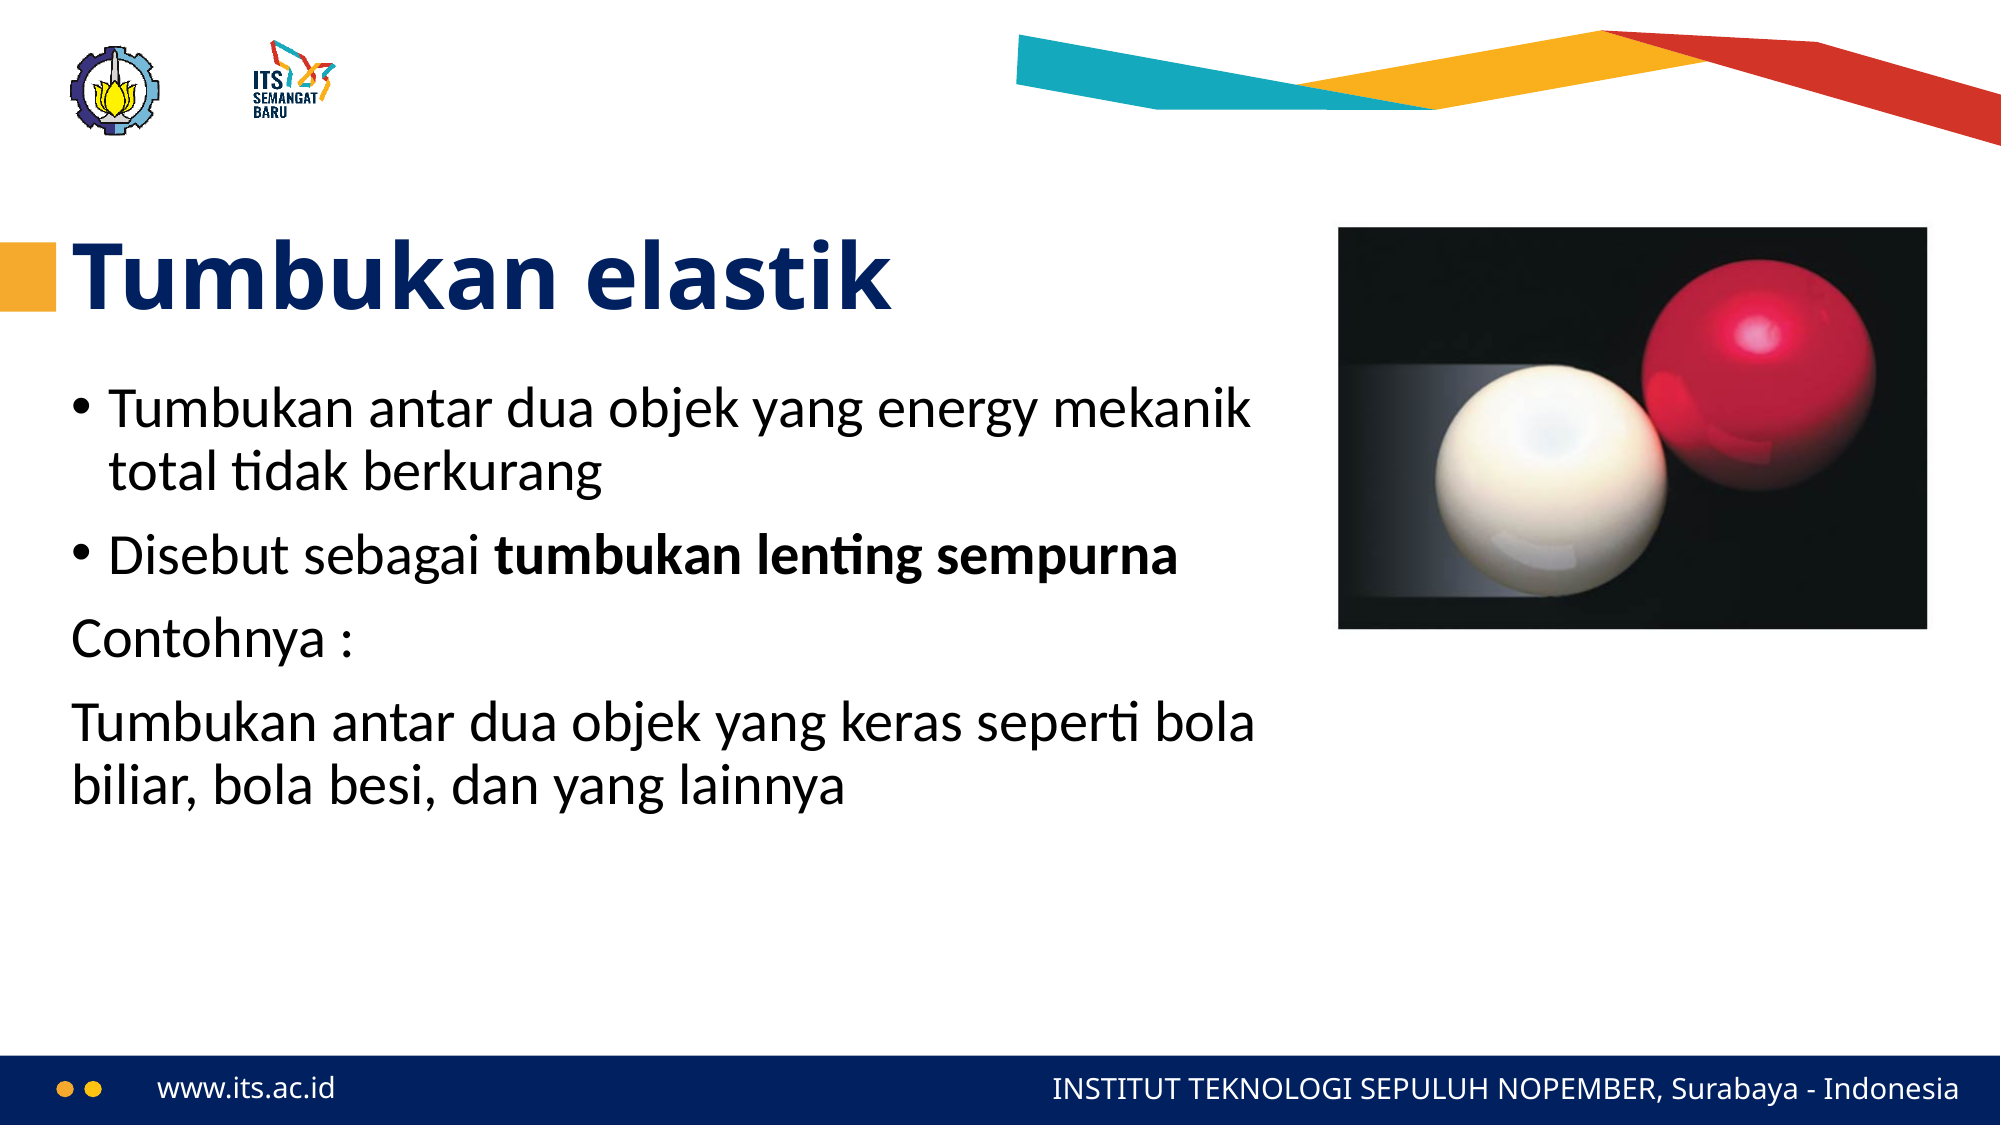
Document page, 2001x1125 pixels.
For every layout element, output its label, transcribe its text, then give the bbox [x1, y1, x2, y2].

text_box INSTITUT TEKNOLOGI SEPULUH NOPEMBER, Surabaya - Indonesia [886, 1062, 1976, 1113]
picture [968, 0, 2000, 636]
list Tumbukan antar dua objek yang energy mekanik total tidak berkurang Disebut sebagai tumbukan lenting sempurna Contohnya : Tumbukan antar dua objek yang keras seperti bola biliar, bola besi, dan yang lainnya [56, 369, 1317, 1014]
picture [243, 27, 346, 130]
text_box Tumbukan elastik [56, 209, 1317, 337]
text_box [0, 241, 57, 313]
text_box [0, 1055, 2000, 1125]
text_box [56, 1080, 102, 1098]
text_box www.its.ac.id [142, 1061, 785, 1112]
picture [69, 45, 160, 136]
